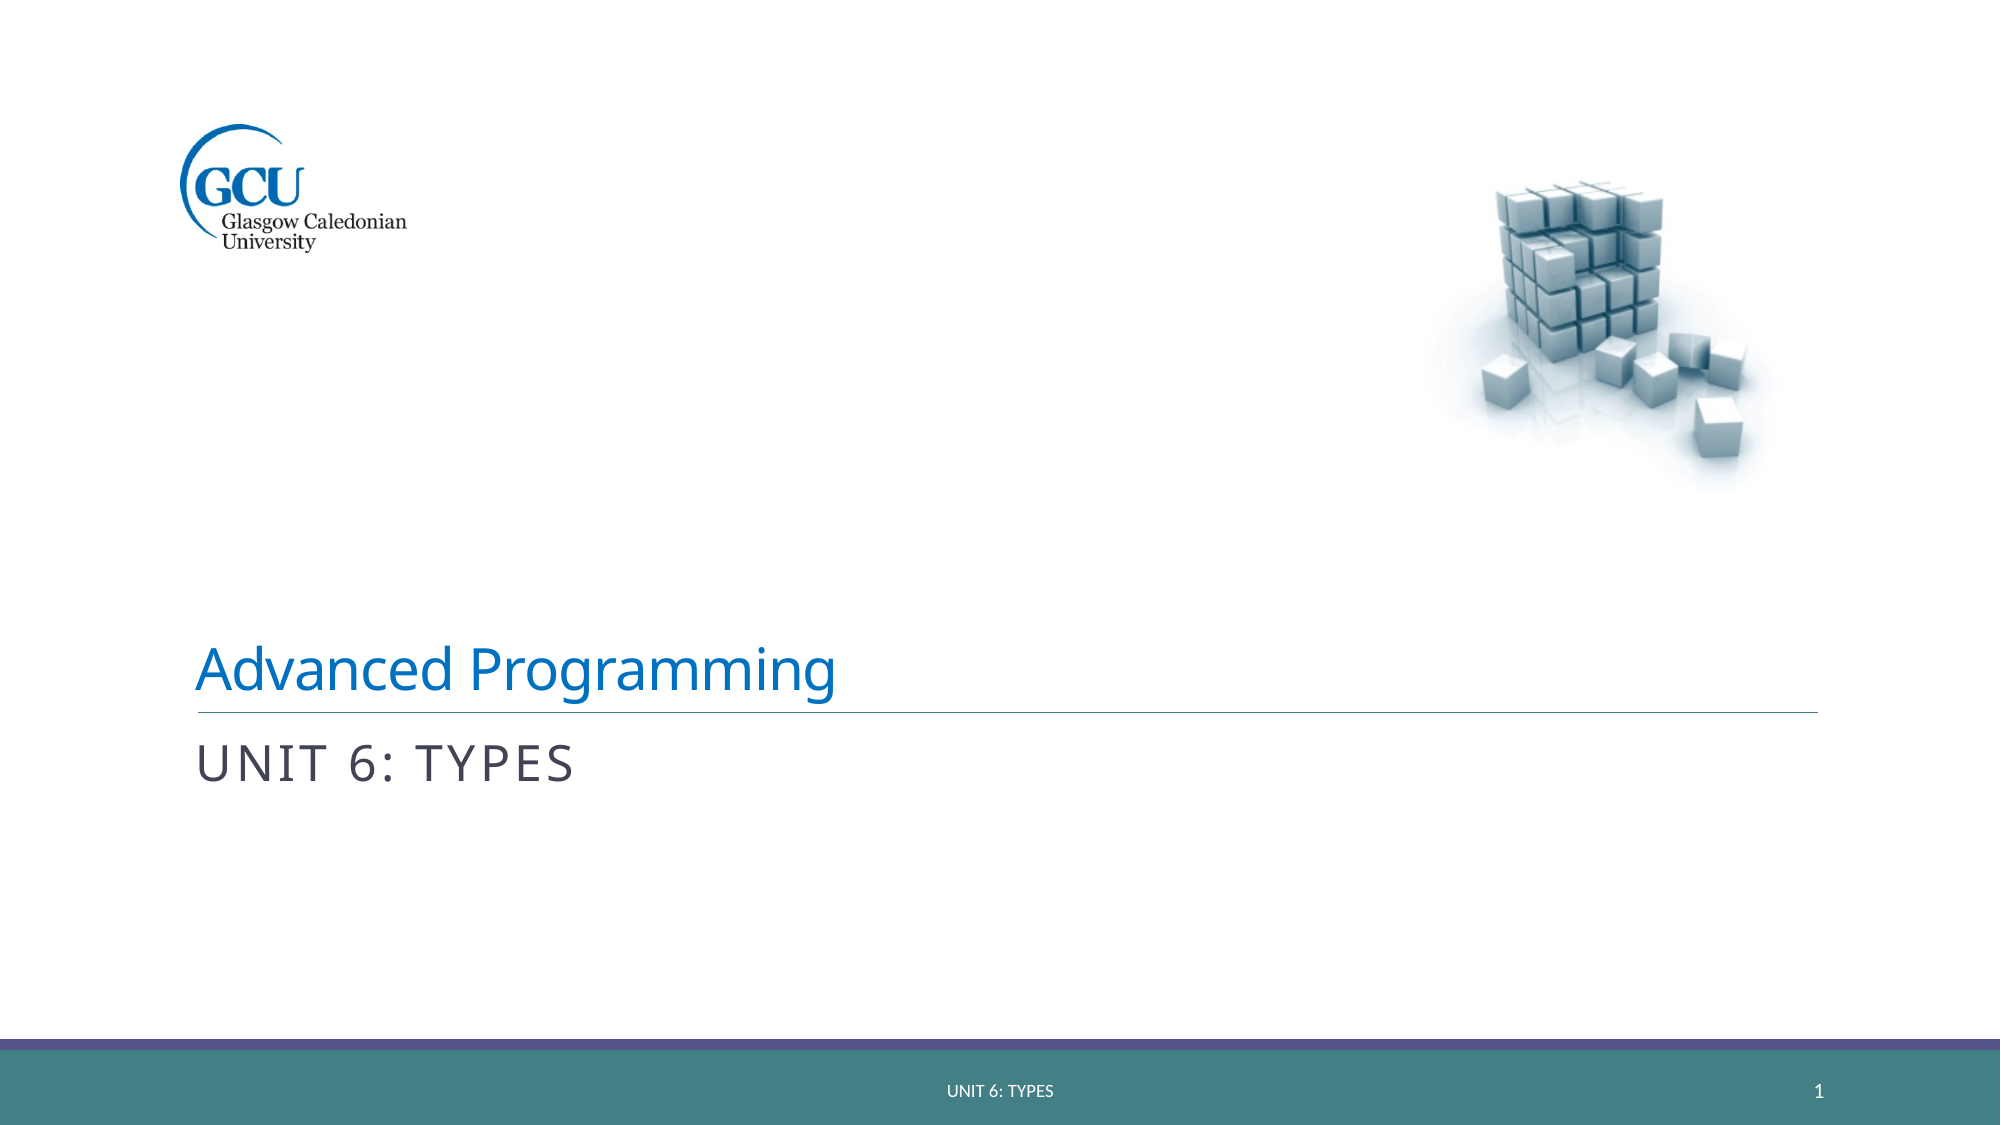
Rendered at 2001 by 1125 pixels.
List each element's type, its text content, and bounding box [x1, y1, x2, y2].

slide_number 1 [1624, 1059, 1840, 1120]
subtitle Unit 6: types [180, 730, 1831, 919]
footer unit 6: types [604, 1059, 1396, 1120]
title Advanced Programming [180, 124, 1830, 710]
